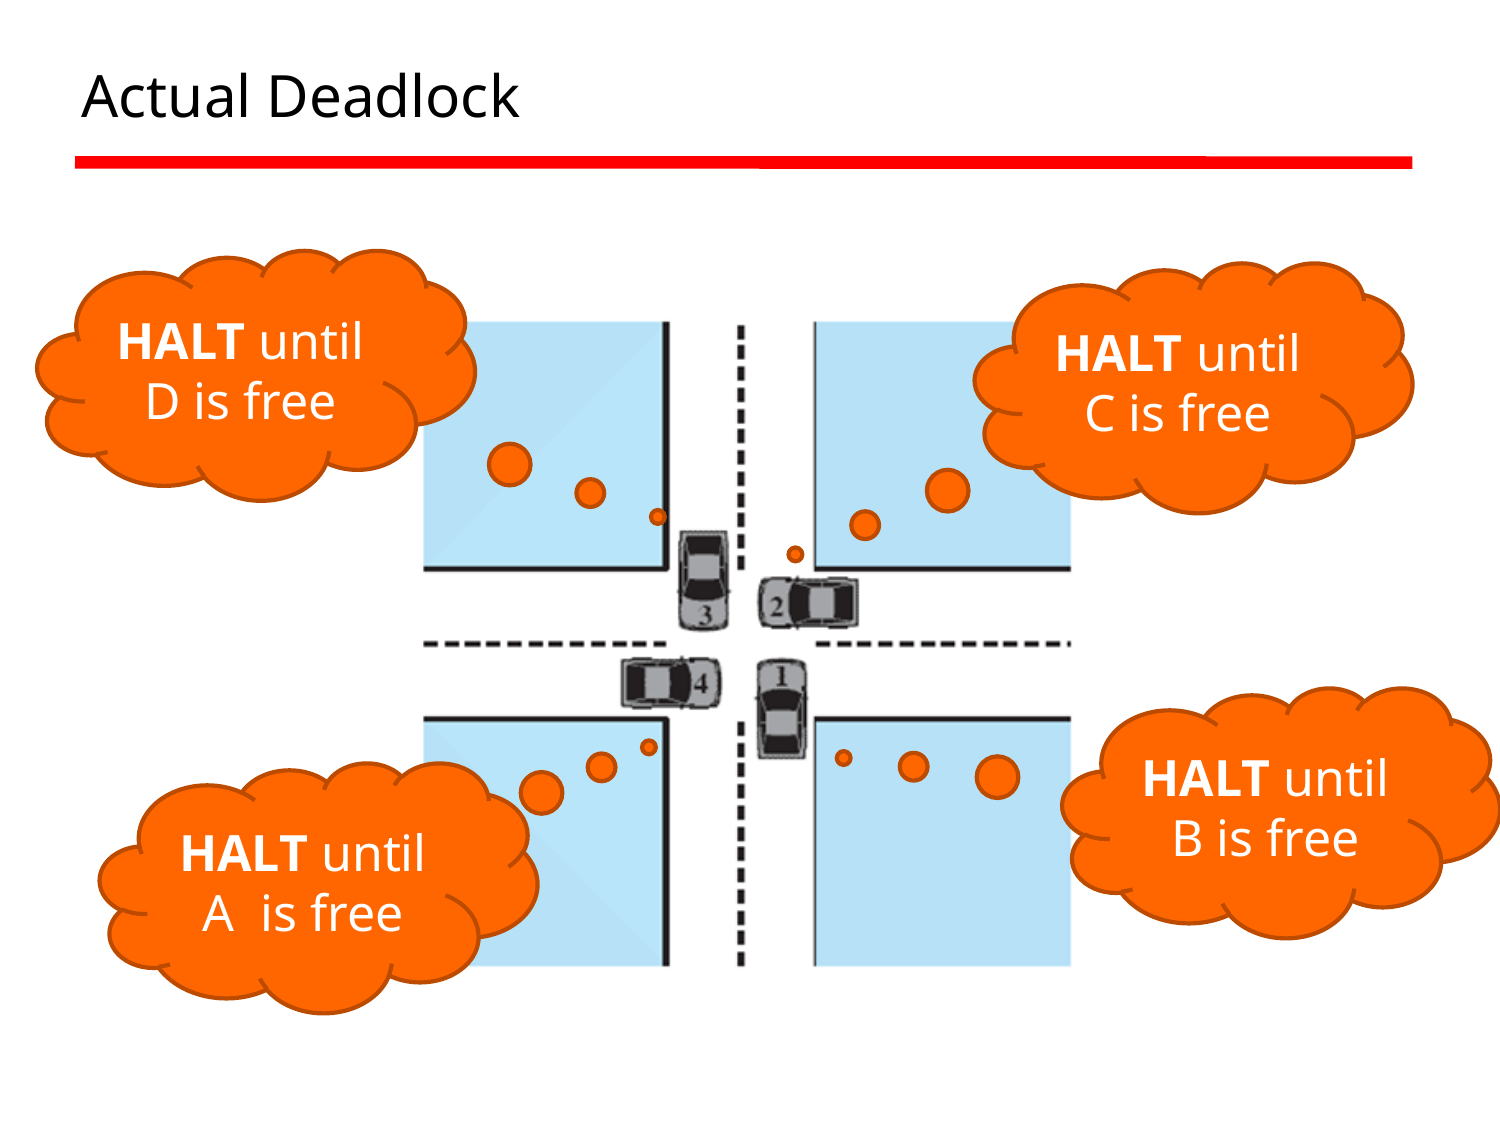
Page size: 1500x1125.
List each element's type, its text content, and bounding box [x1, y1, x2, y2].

text_box HALT until D is free [34, 248, 458, 503]
text_box HALT until A is free [97, 761, 394, 1016]
title Actual Deadlock [66, 24, 1413, 163]
picture [399, 299, 1096, 988]
text_box HALT until B is free [1100, 686, 1500, 941]
text_box HALT until C is free [1034, 261, 1415, 516]
